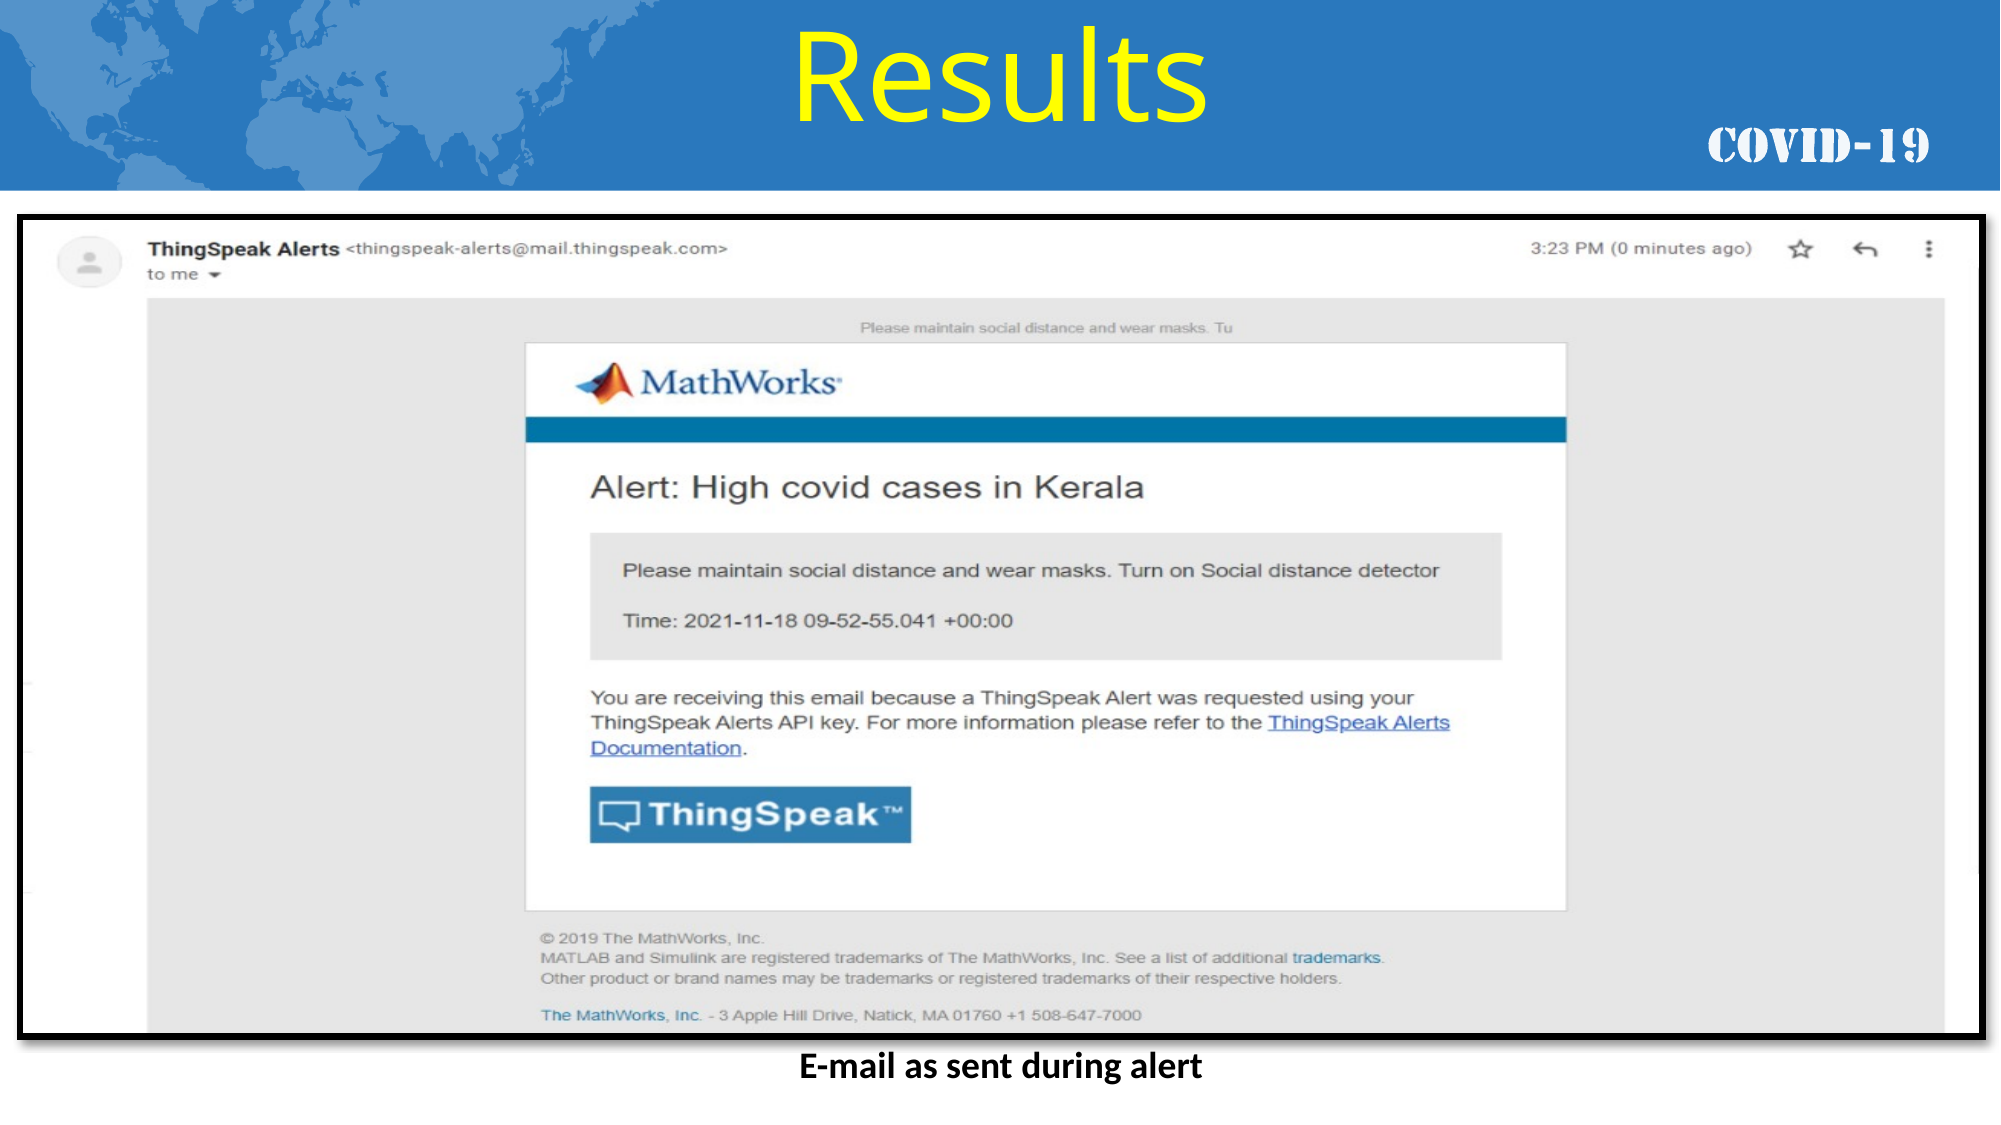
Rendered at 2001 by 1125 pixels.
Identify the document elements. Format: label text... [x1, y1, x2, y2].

text_box E-mail as sent during alert [23, 1034, 1980, 1093]
picture [23, 220, 1980, 1034]
list Results [0, 0, 2000, 162]
